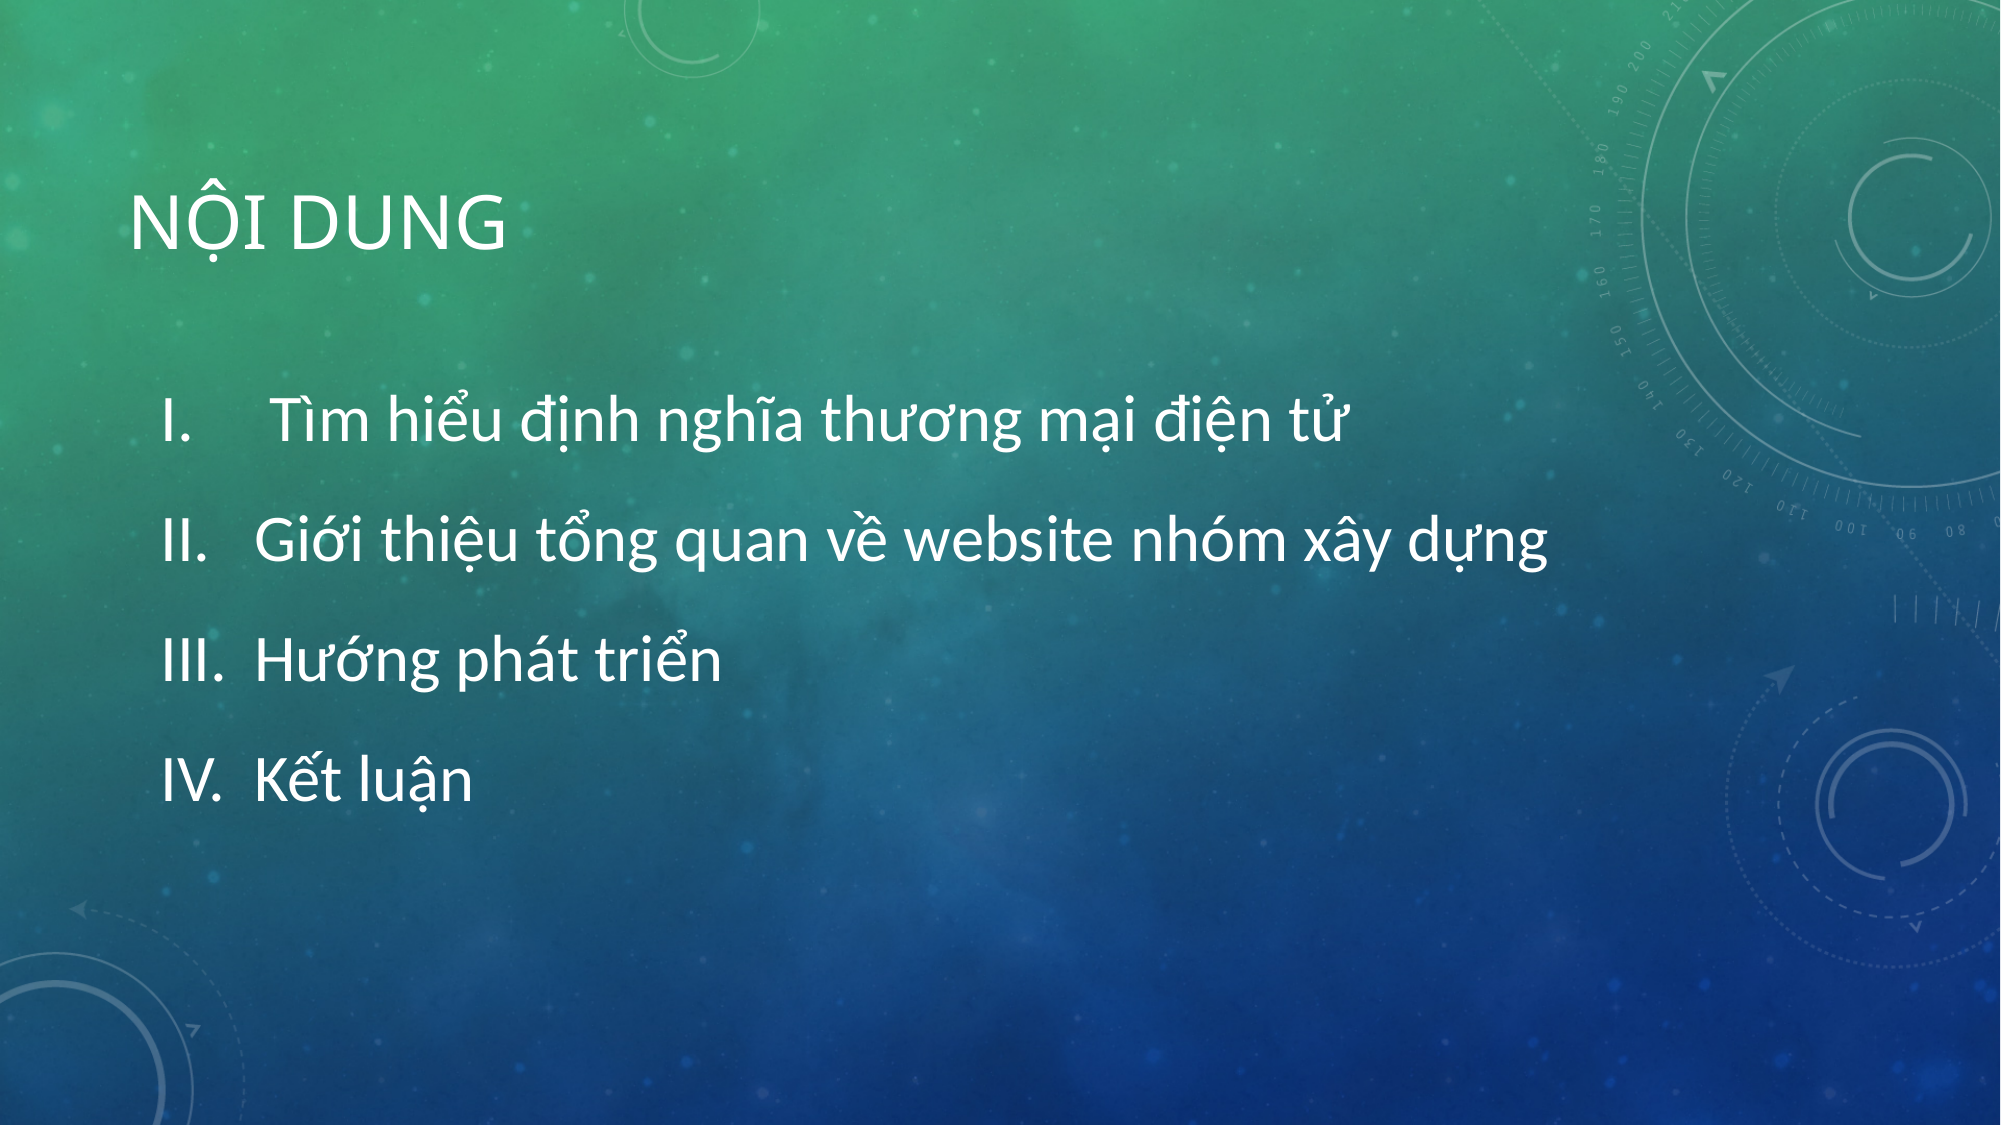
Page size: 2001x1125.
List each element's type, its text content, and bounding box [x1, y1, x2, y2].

text_box Tìm hiểu định nghĩa thương mại điện tử Giới thiệu tổng quan về website nhóm xây dựng Hướng phát triển Kết luận [145, 327, 1793, 822]
title NỘI DUNG [112, 99, 1775, 339]
picture [0, 0, 2001, 1125]
